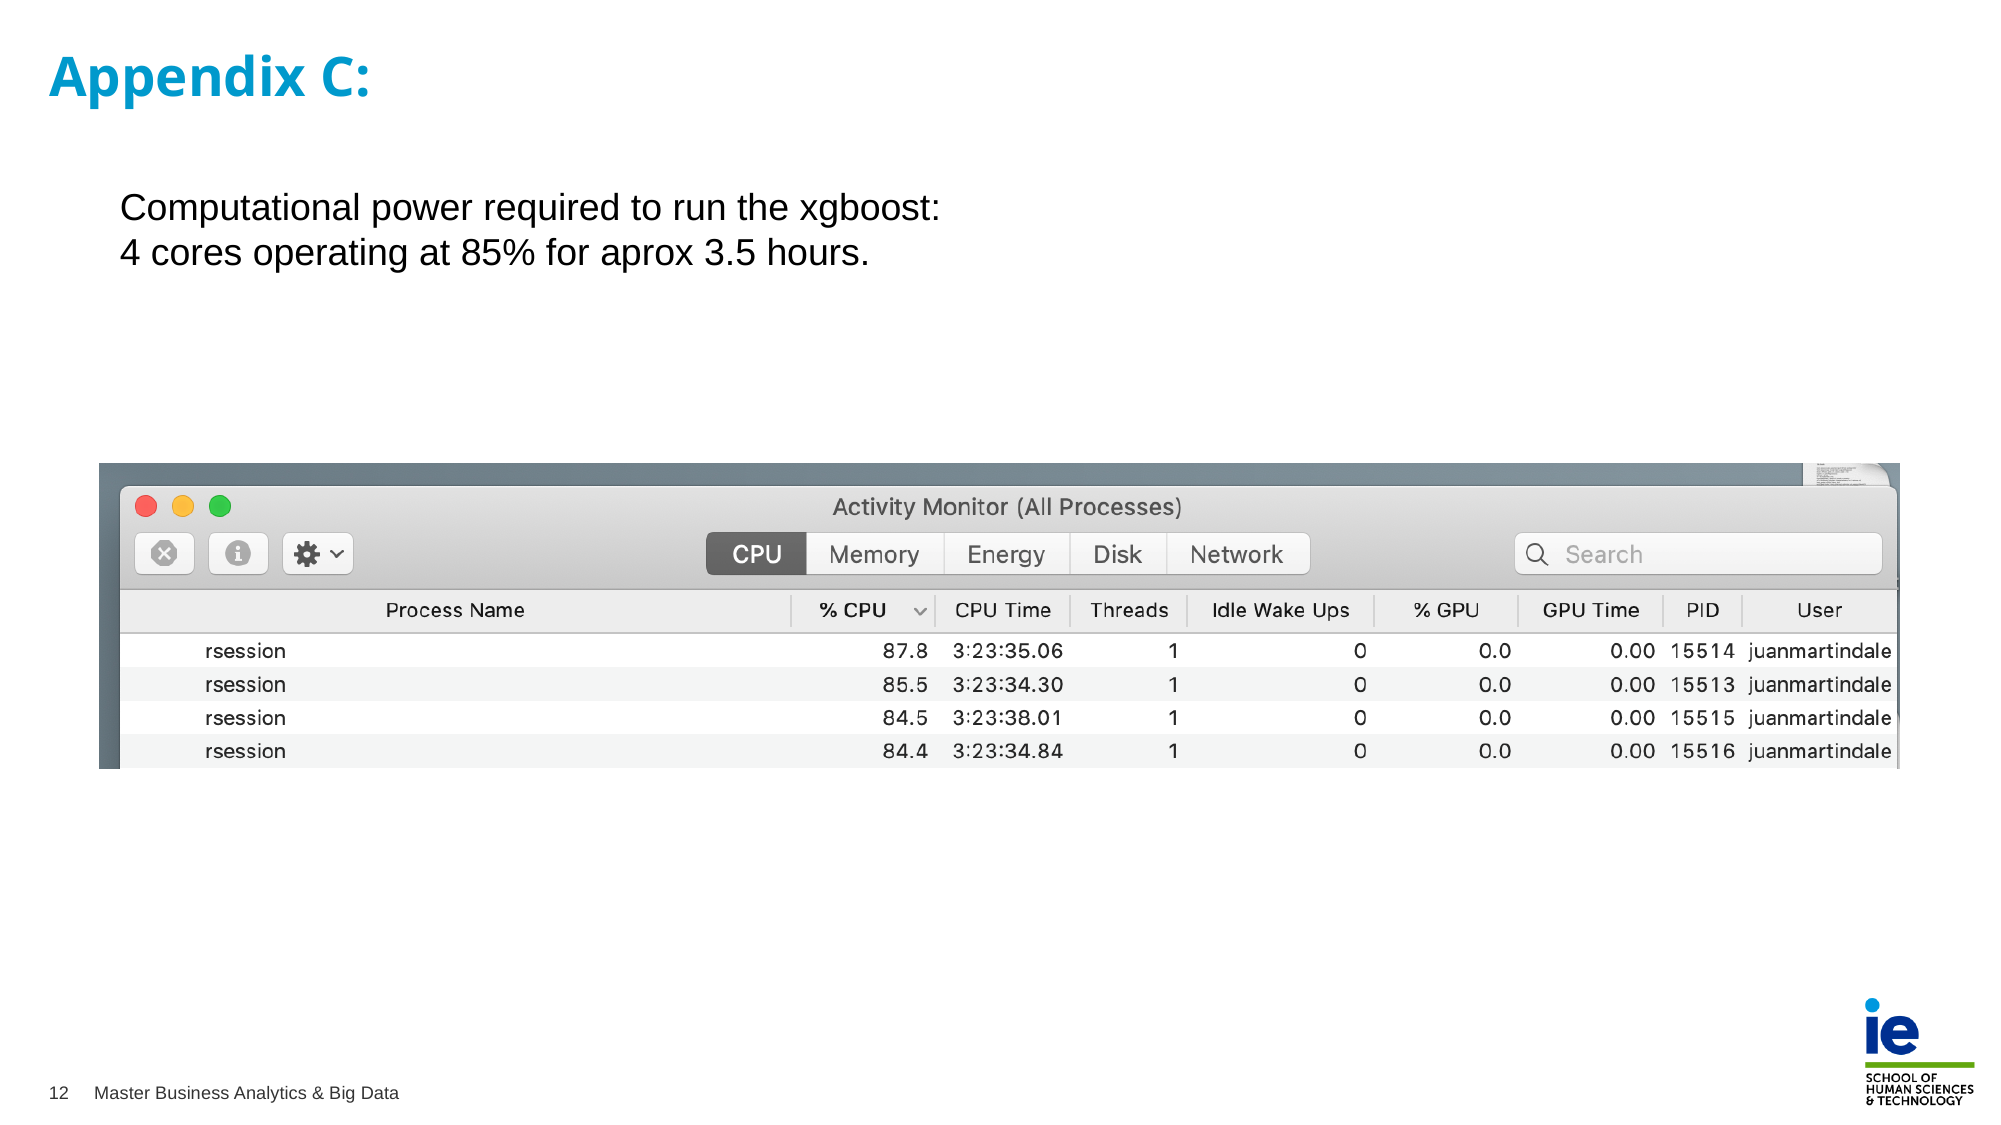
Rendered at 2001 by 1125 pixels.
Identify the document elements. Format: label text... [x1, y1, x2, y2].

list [99, 463, 1901, 769]
picture [1859, 991, 1981, 1113]
text_box Computational power required to run the xgboost: 4 cores operating at 85% for aprox 3.5 hours. [104, 176, 957, 281]
text_box Appendix C: [34, 38, 2000, 115]
